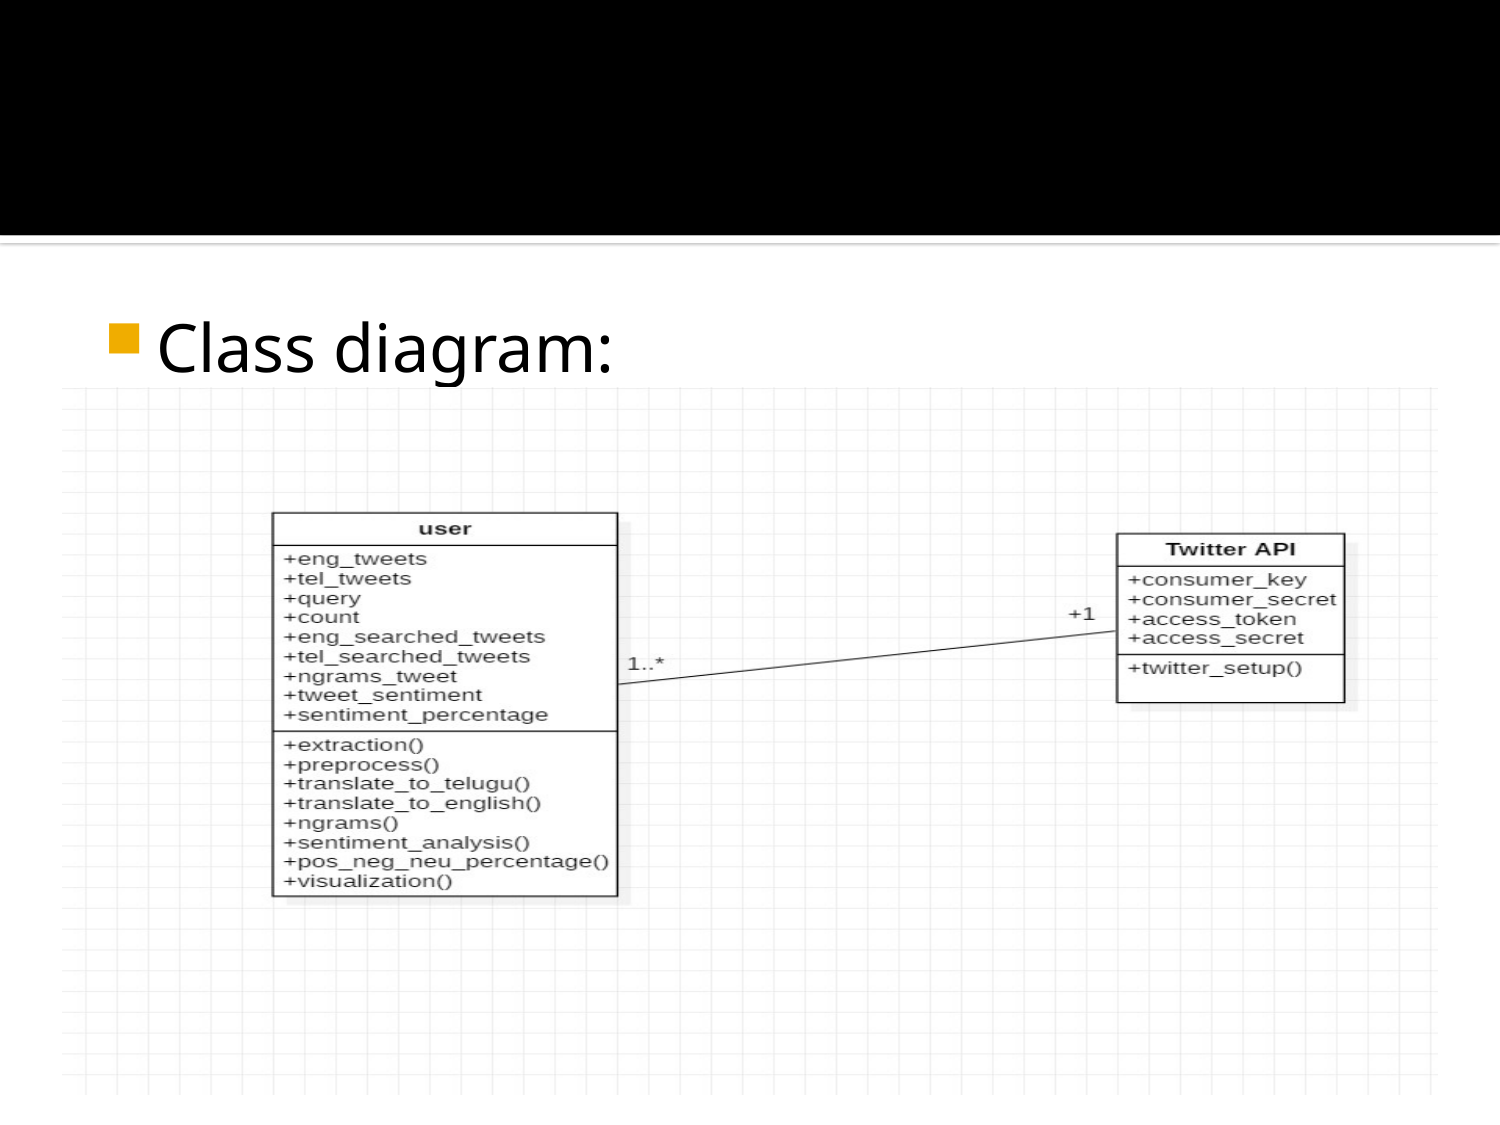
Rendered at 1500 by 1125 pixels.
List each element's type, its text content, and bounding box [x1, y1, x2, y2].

picture [62, 387, 1438, 1095]
list Class diagram: [75, 291, 1425, 385]
